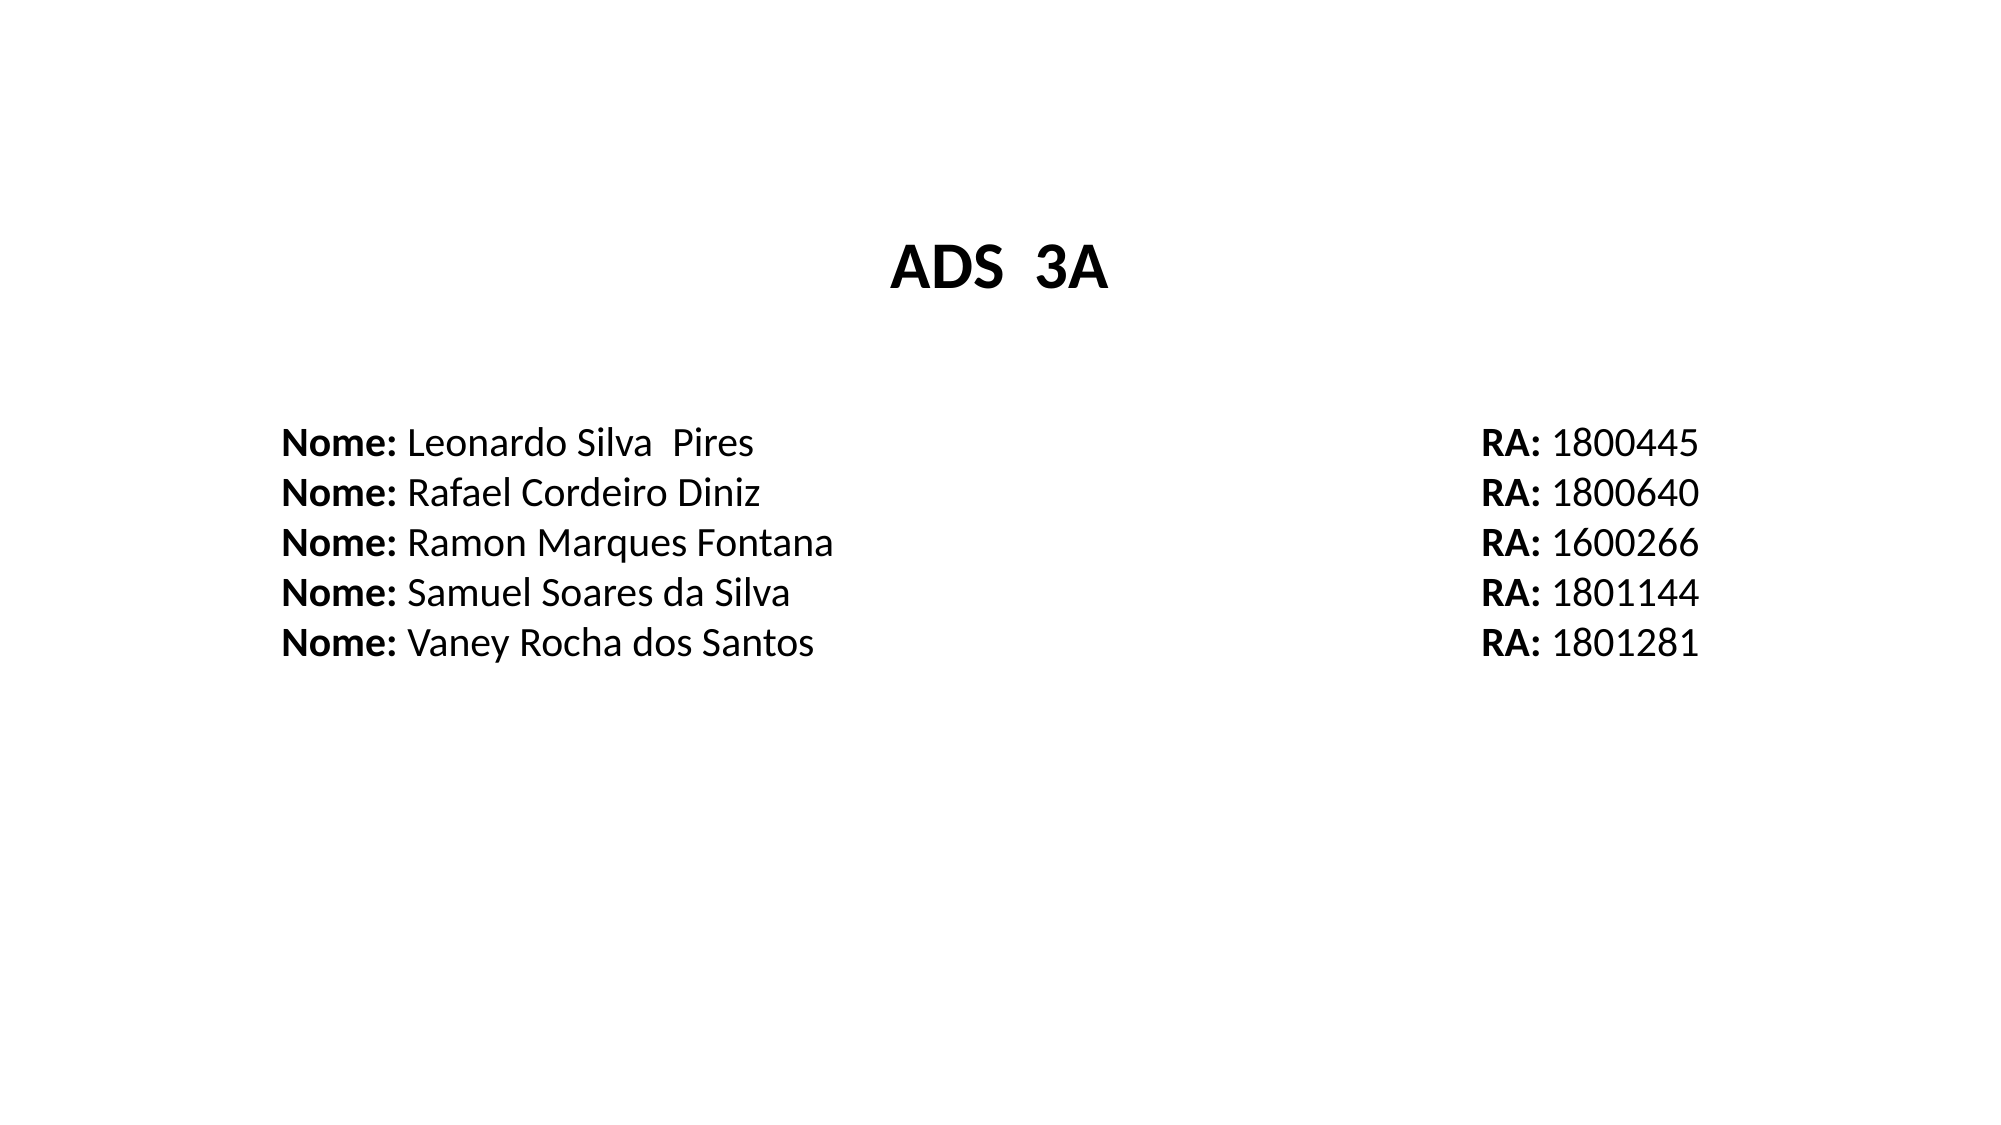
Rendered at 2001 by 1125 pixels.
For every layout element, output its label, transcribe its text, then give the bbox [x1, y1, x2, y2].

text_box ADS 3A [208, 214, 1792, 310]
text_box Nome: Leonardo Silva Pires RA: 1800445 Nome: Rafael Cordeiro Diniz RA: 1800640 Nome: Ramon Marques Fontana RA: 1600266 Nome: Samuel Soares da Silva RA: 1801144 Nome: Vaney Rocha dos Santos RA: 1801281 [266, 407, 1734, 673]
